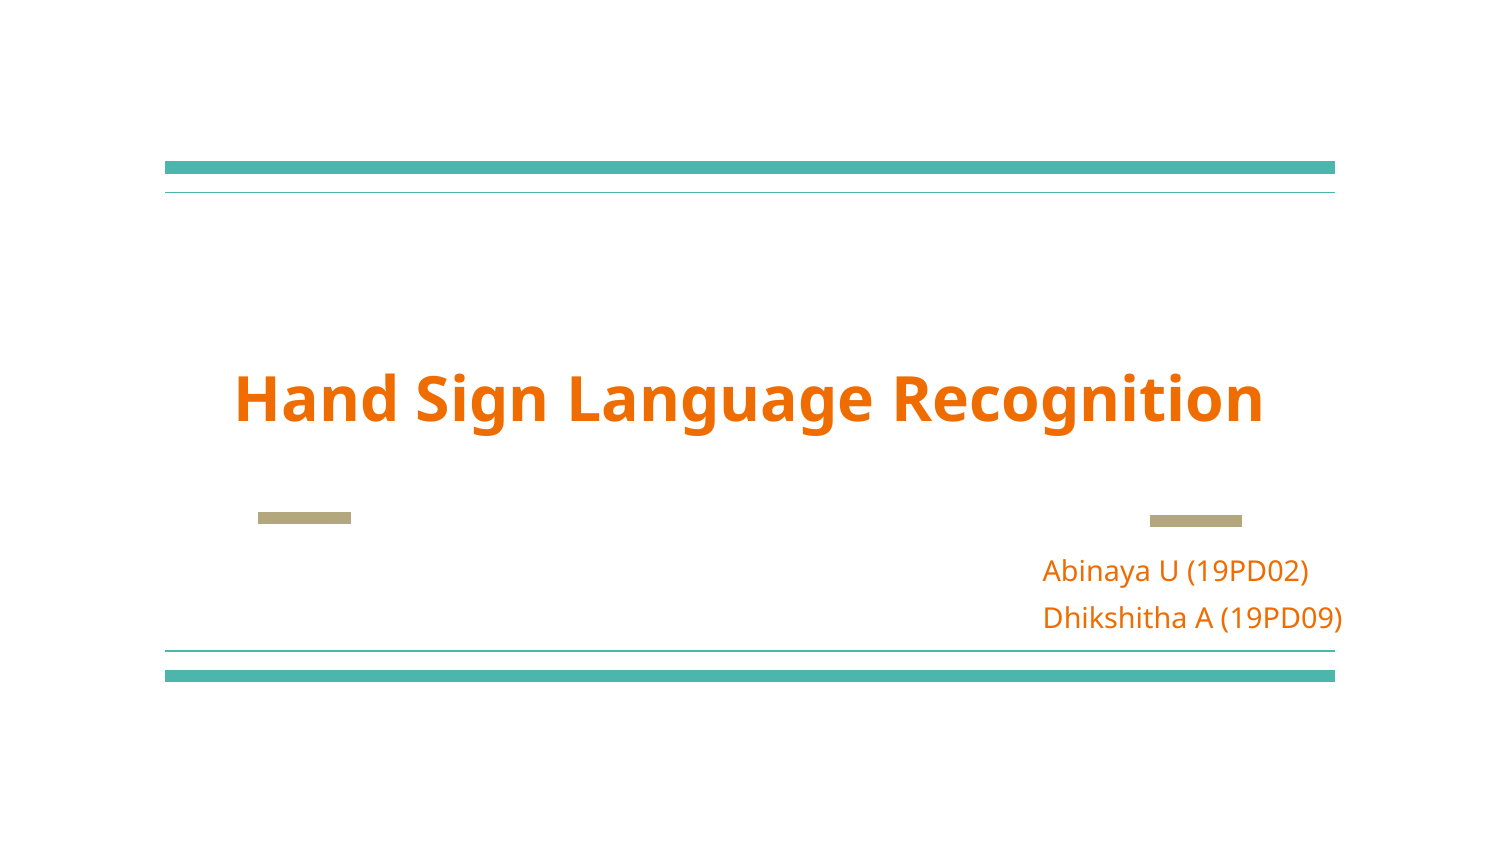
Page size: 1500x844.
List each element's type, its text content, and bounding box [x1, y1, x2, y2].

title Hand Sign Language Recognition [164, 287, 1336, 456]
subtitle Abinaya U (19PD02) Dhikshitha A (19PD09) [1027, 541, 1481, 672]
